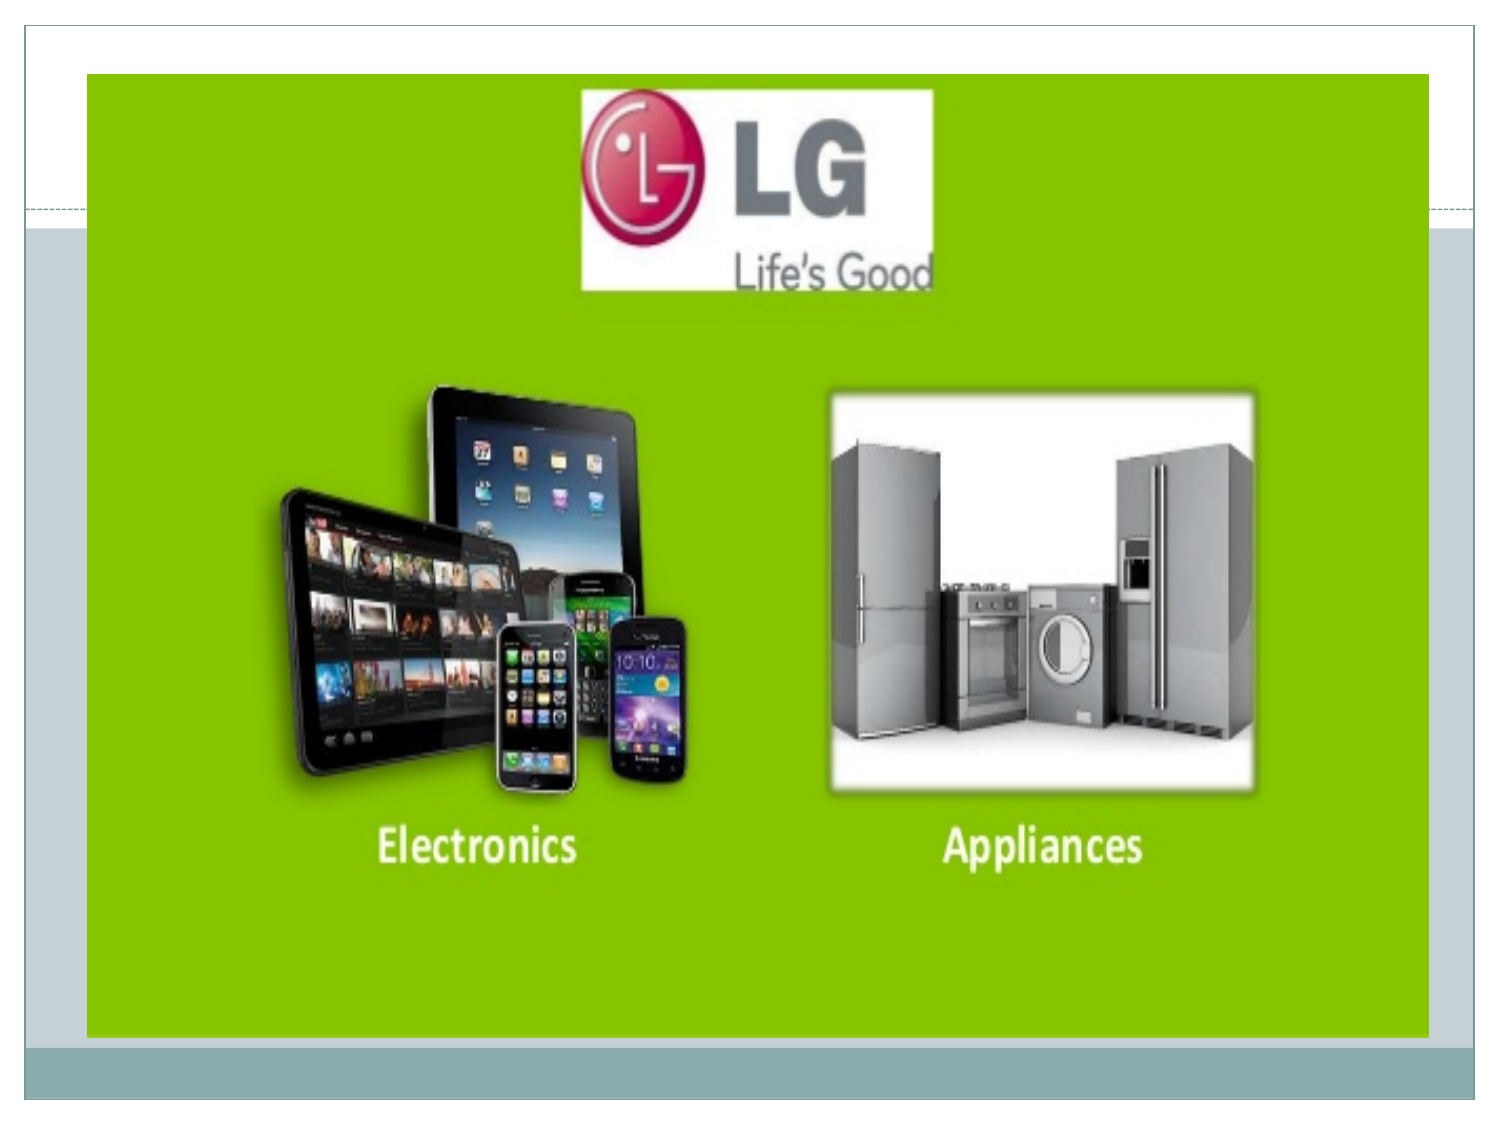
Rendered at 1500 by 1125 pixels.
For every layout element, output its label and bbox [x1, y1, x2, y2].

list [87, 74, 1430, 1038]
